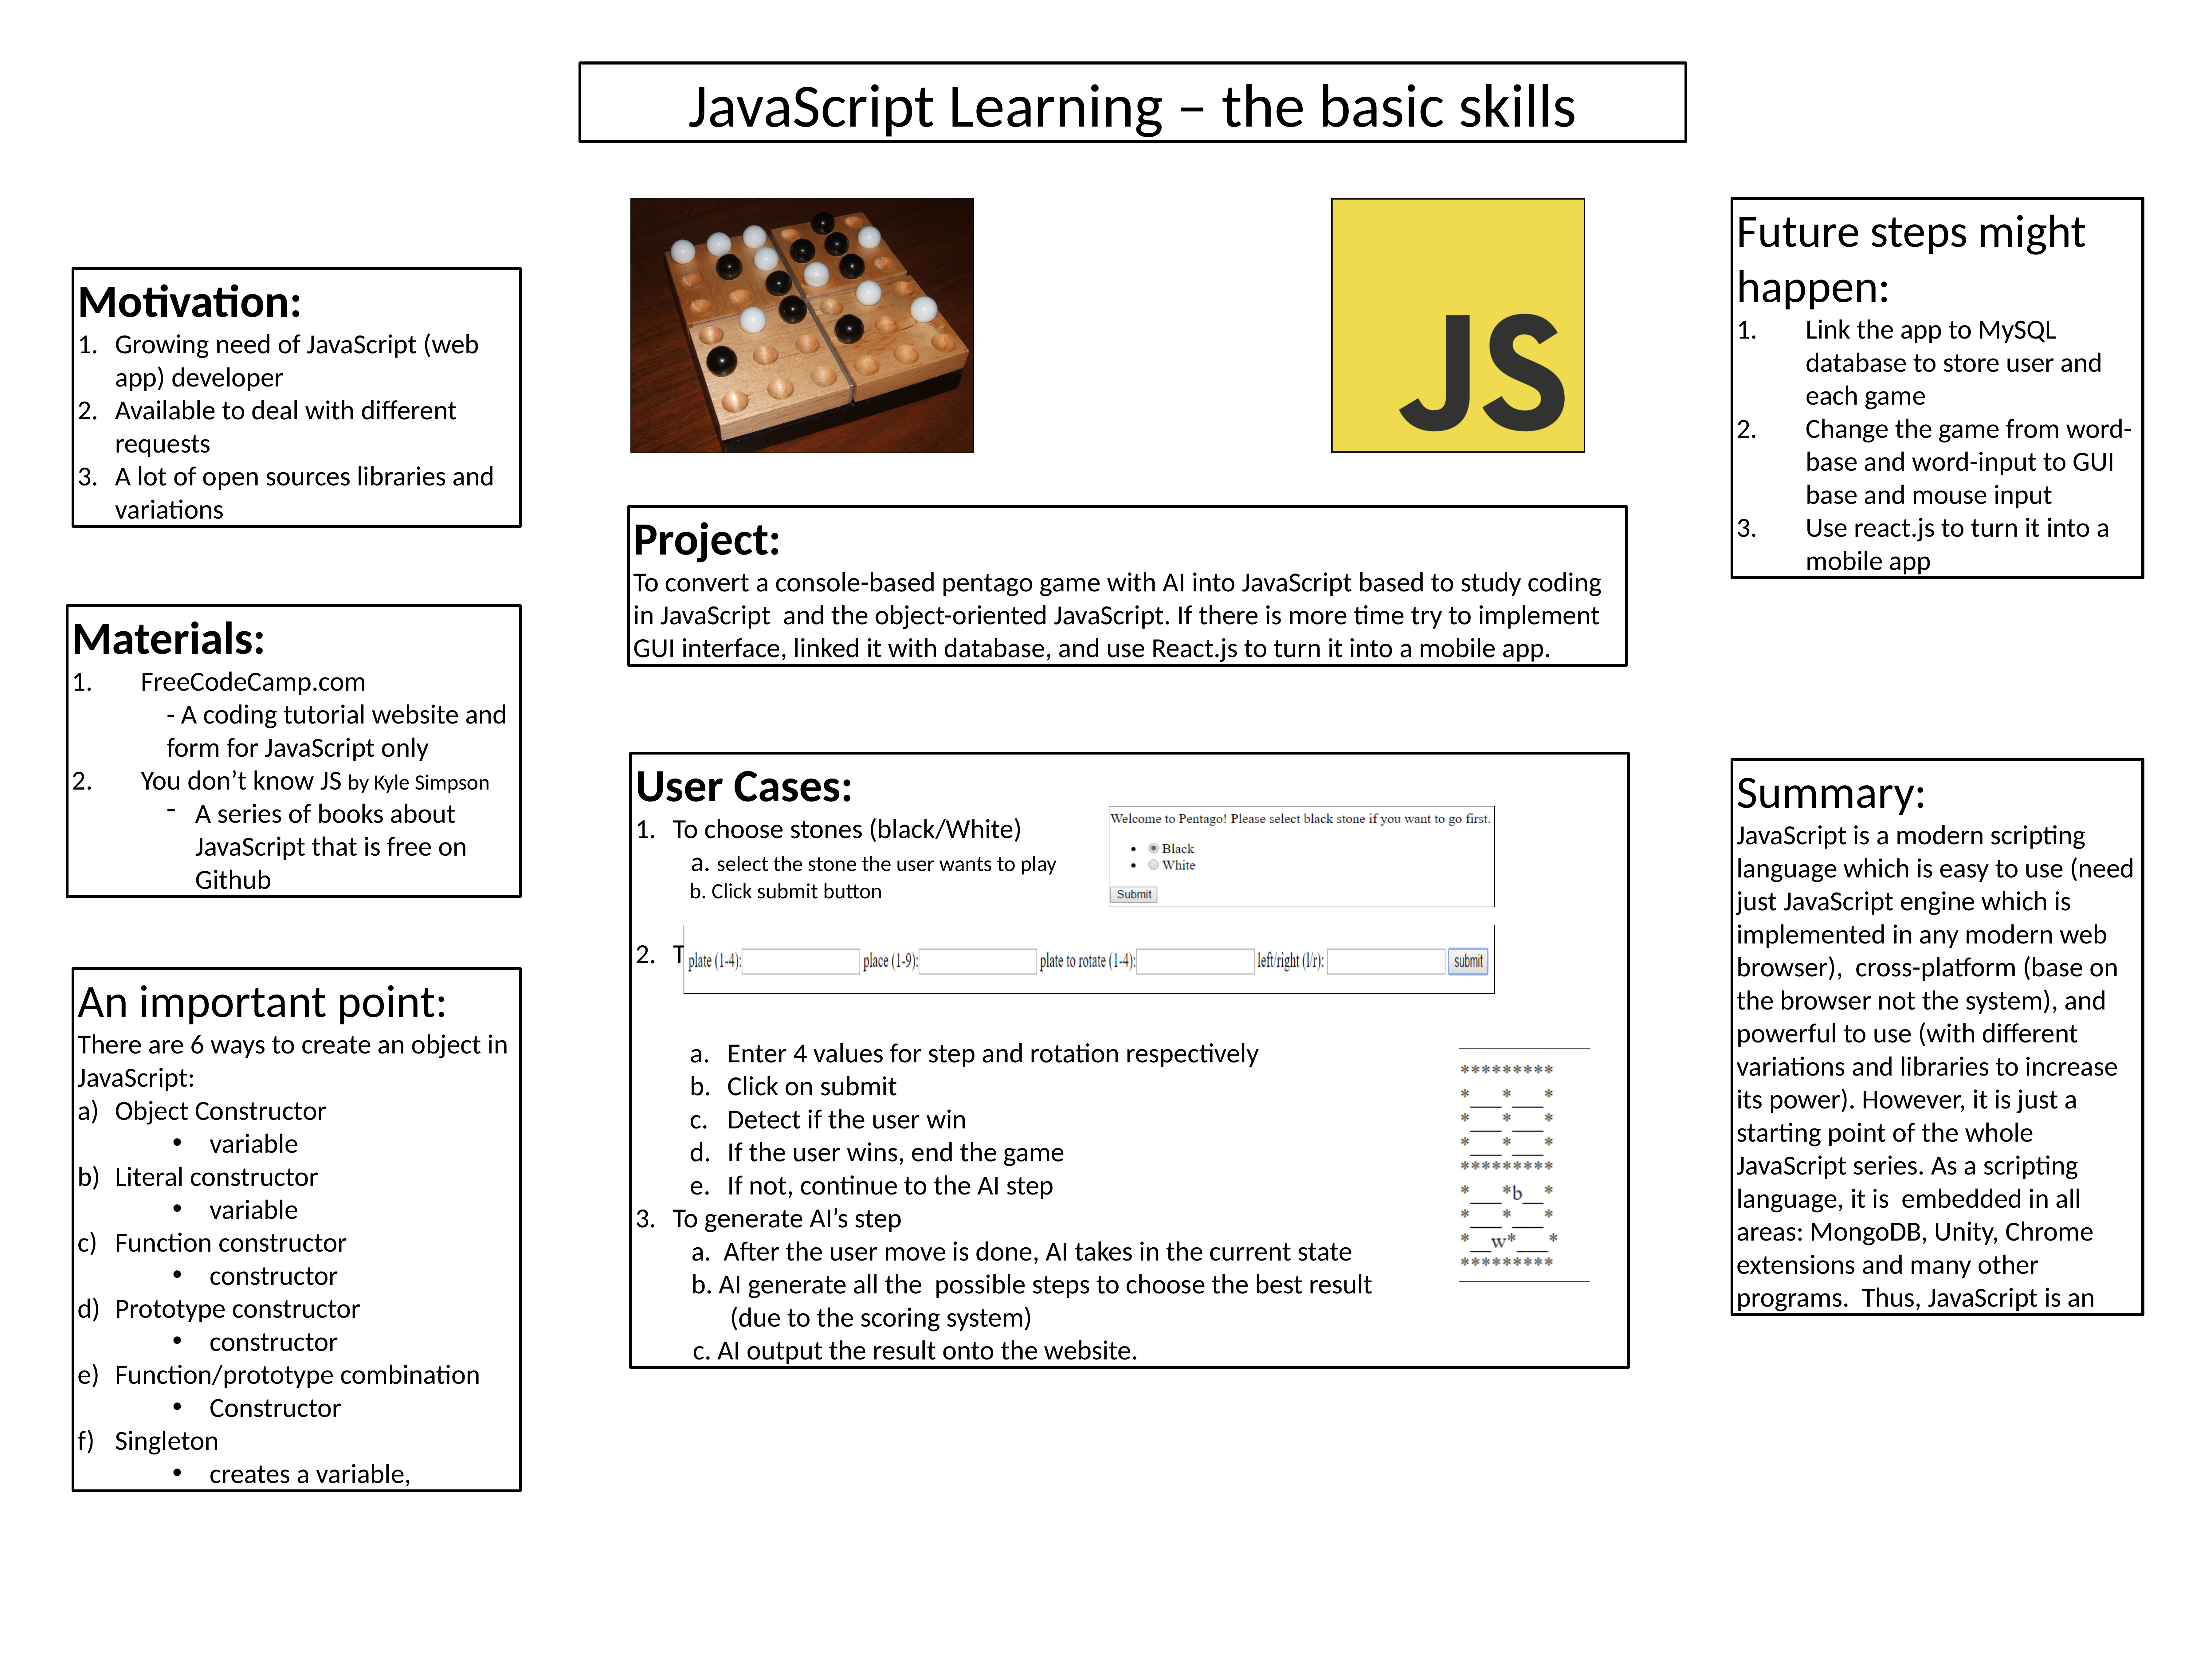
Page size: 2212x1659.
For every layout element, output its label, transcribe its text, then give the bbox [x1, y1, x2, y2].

text_box Motivation: Growing need of JavaScript (web app) developer Available to deal with different requests A lot of open sources libraries and variations [72, 268, 521, 527]
text_box Materials: FreeCodeCamp.com - A coding tutorial website and form for JavaScript only You don’t know JS by Kyle Simpson A series of books about JavaScript that is free on Github [67, 605, 521, 897]
picture [684, 925, 1495, 994]
picture [1331, 198, 1584, 453]
text_box Future steps might happen: Link the app to MySQL database to store user and each game Change the game from word-base and word-input to GUI base and mouse input Use react.js to turn it into a mobile app [1731, 198, 2143, 578]
text_box Project: To convert a console-based pentago game with AI into JavaScript based to study coding in JavaScript and the object-oriented JavaScript. If there is more time try to implement GUI interface, linked it with database, and use React.js to turn it into a mobile app. [629, 506, 1626, 665]
text_box User Cases: To choose stones (black/White) a. select the stone the user wants to play b. Click submit button To input the user’s move Enter 4 values for step and rotation respectively Click on submit Detect if the user win If the user wins, end the game If not, continue to the AI step To generate AI’s step a. After the user move is done, AI takes in the current state b. AI generate all the possible steps to choose the best result (due to the scoring system) c. AI output the result onto the website. [630, 752, 1629, 1368]
picture [1109, 806, 1495, 907]
picture [1459, 1048, 1590, 1282]
text_box JavaScript Learning – the basic skills [579, 62, 1686, 142]
text_box Summary: JavaScript is a modern scripting language which is easy to use (need just JavaScript engine which is implemented in any modern web browser), cross-platform (base on the browser not the system), and powerful to use (with different variations and libraries to increase its power). However, it is just a starting point of the whole JavaScript series. As a scripting language, it is embedded in all areas: MongoDB, Unity, Chrome extensions and many other programs. Thus, JavaScript is an [1731, 759, 2143, 1315]
picture [630, 198, 974, 453]
text_box An important point: There are 6 ways to create an object in JavaScript: Object Constructor variable Literal constructor variable Function constructor constructor Prototype constructor constructor Function/prototype combination Constructor Singleton creates a variable, [72, 968, 521, 1492]
